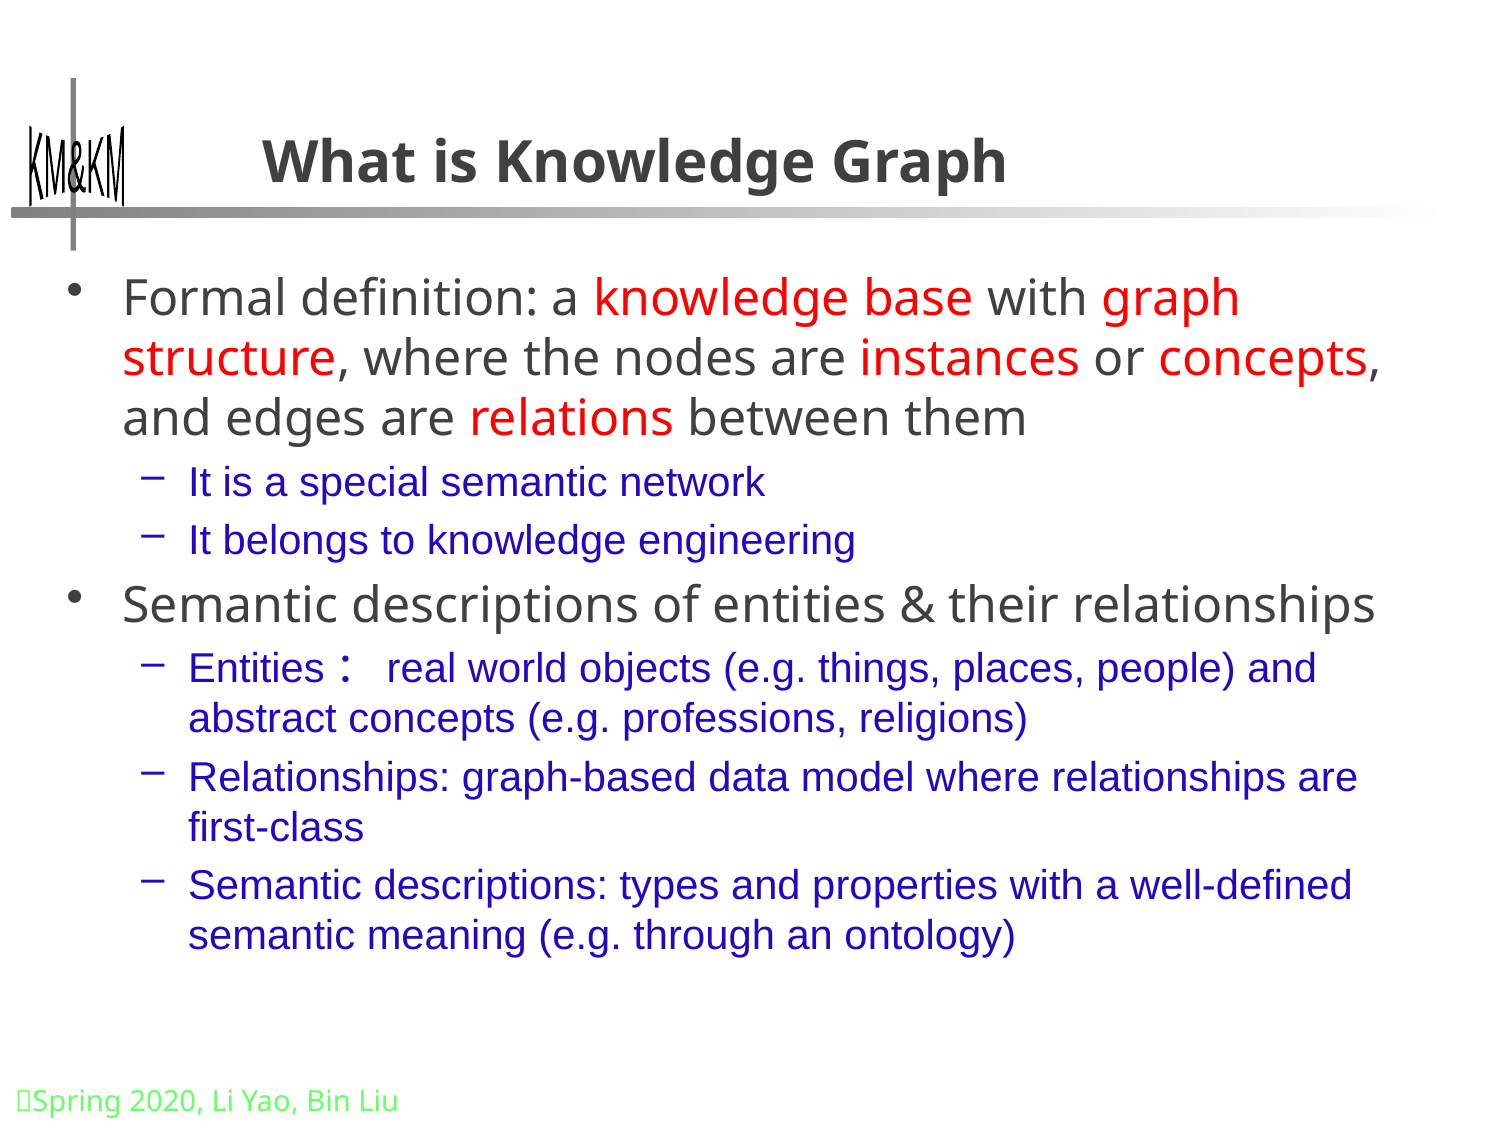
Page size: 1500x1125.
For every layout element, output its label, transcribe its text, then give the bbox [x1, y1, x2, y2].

list Formal definition: a knowledge base with graph structure, where the nodes are instances or concepts, and edges are relations between them It is a special semantic network It belongs to knowledge engineering Semantic descriptions of entities & their relationships Entities：real world objects (e.g. things, places, people) and abstract concepts (e.g. professions, religions) Relationships: graph-based data model where relationships are first-class Semantic descriptions: types and properties with a well-defined semantic meaning (e.g. through an ontology) [51, 258, 1453, 989]
title What is Knowledge Graph [118, 94, 1153, 225]
